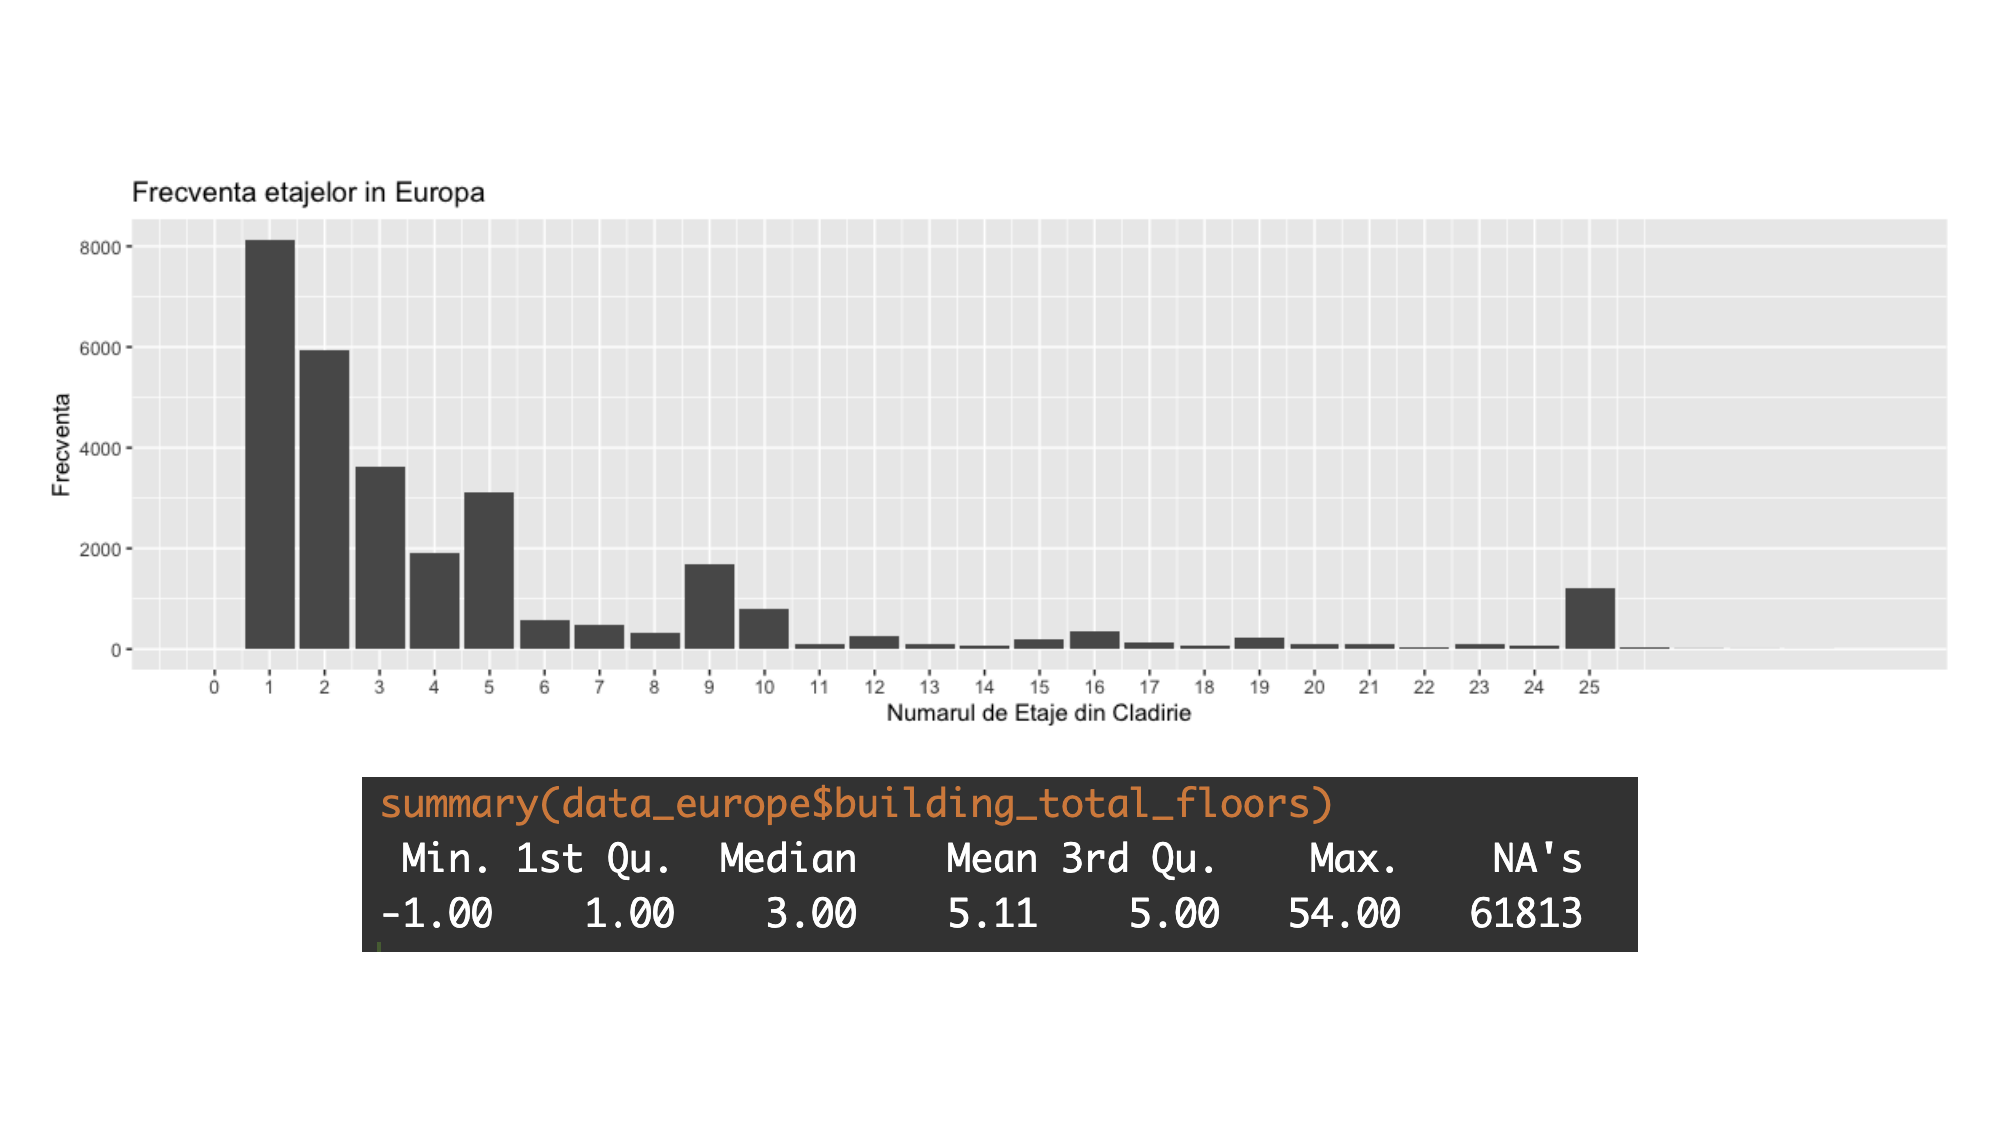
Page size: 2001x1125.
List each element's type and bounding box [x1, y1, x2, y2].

picture [362, 777, 1638, 953]
picture [41, 170, 1959, 737]
